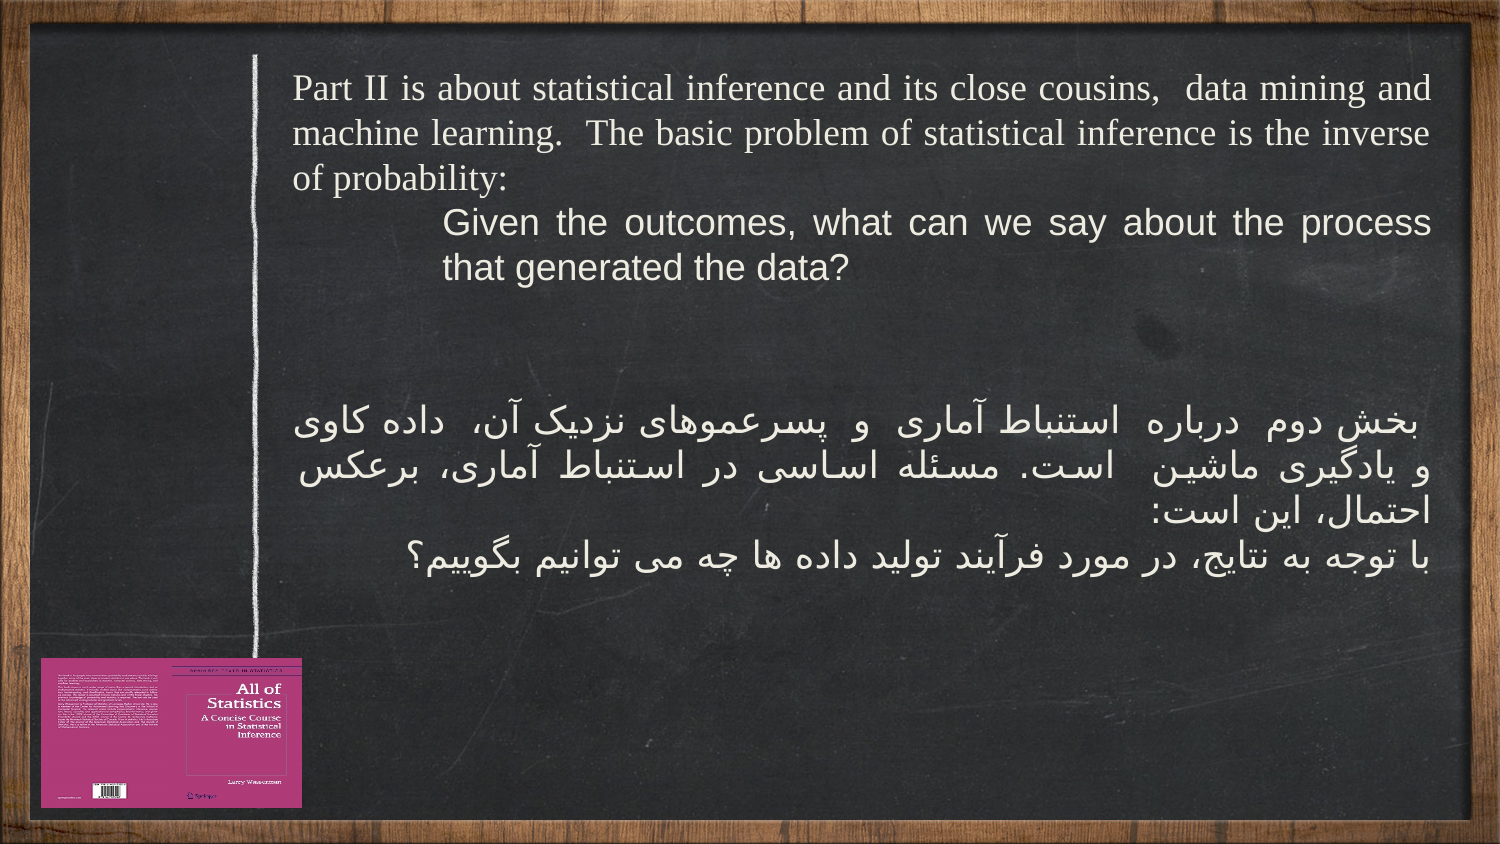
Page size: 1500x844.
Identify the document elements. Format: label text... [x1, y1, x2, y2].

text_box Part II is about statistical inference and its close cousins, data mining and machine learning. The basic problem of statistical inference is the inverse of probability: Given the outcomes, what can we say about the process that generated the data? [277, 55, 1447, 296]
picture [0, 0, 1500, 844]
text_box بخش دوم درباره استنباط آماری و پسرعموهای نزدیک آن، داده کاوی و یادگیری ماشین است. مسئله اساسی در استنباط آماری، برعکس احتمال، این است: با توجه به نتایج، در مورد فرآیند تولید داده ها چه می توانیم بگوییم؟ [277, 388, 1447, 584]
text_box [40, 657, 302, 809]
